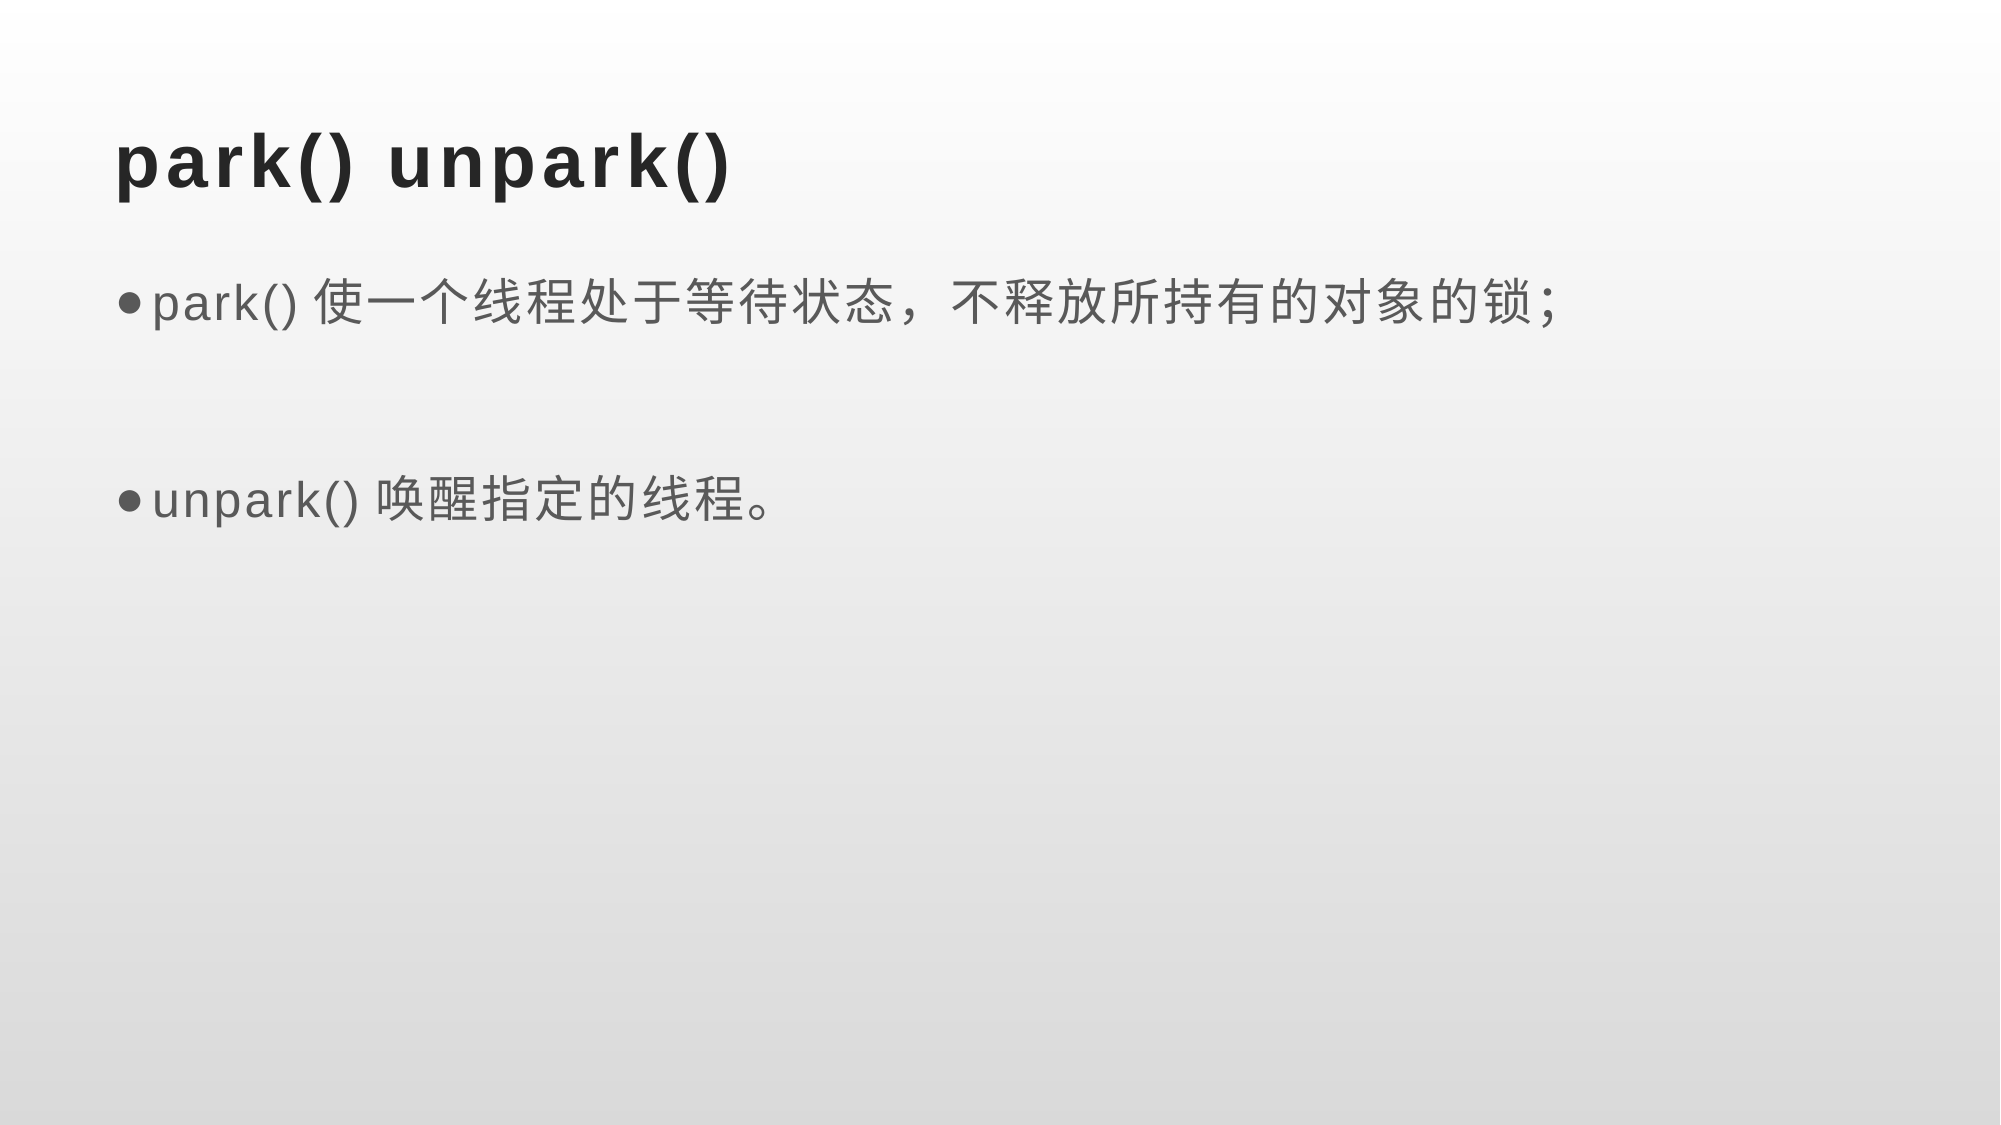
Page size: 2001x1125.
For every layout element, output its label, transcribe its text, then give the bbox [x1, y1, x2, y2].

list park()使一个线程处于等待状态，不释放所持有的对象的锁； unpark()唤醒指定的线程。 [99, 244, 1900, 1026]
title park() unpark() [99, 99, 1900, 216]
